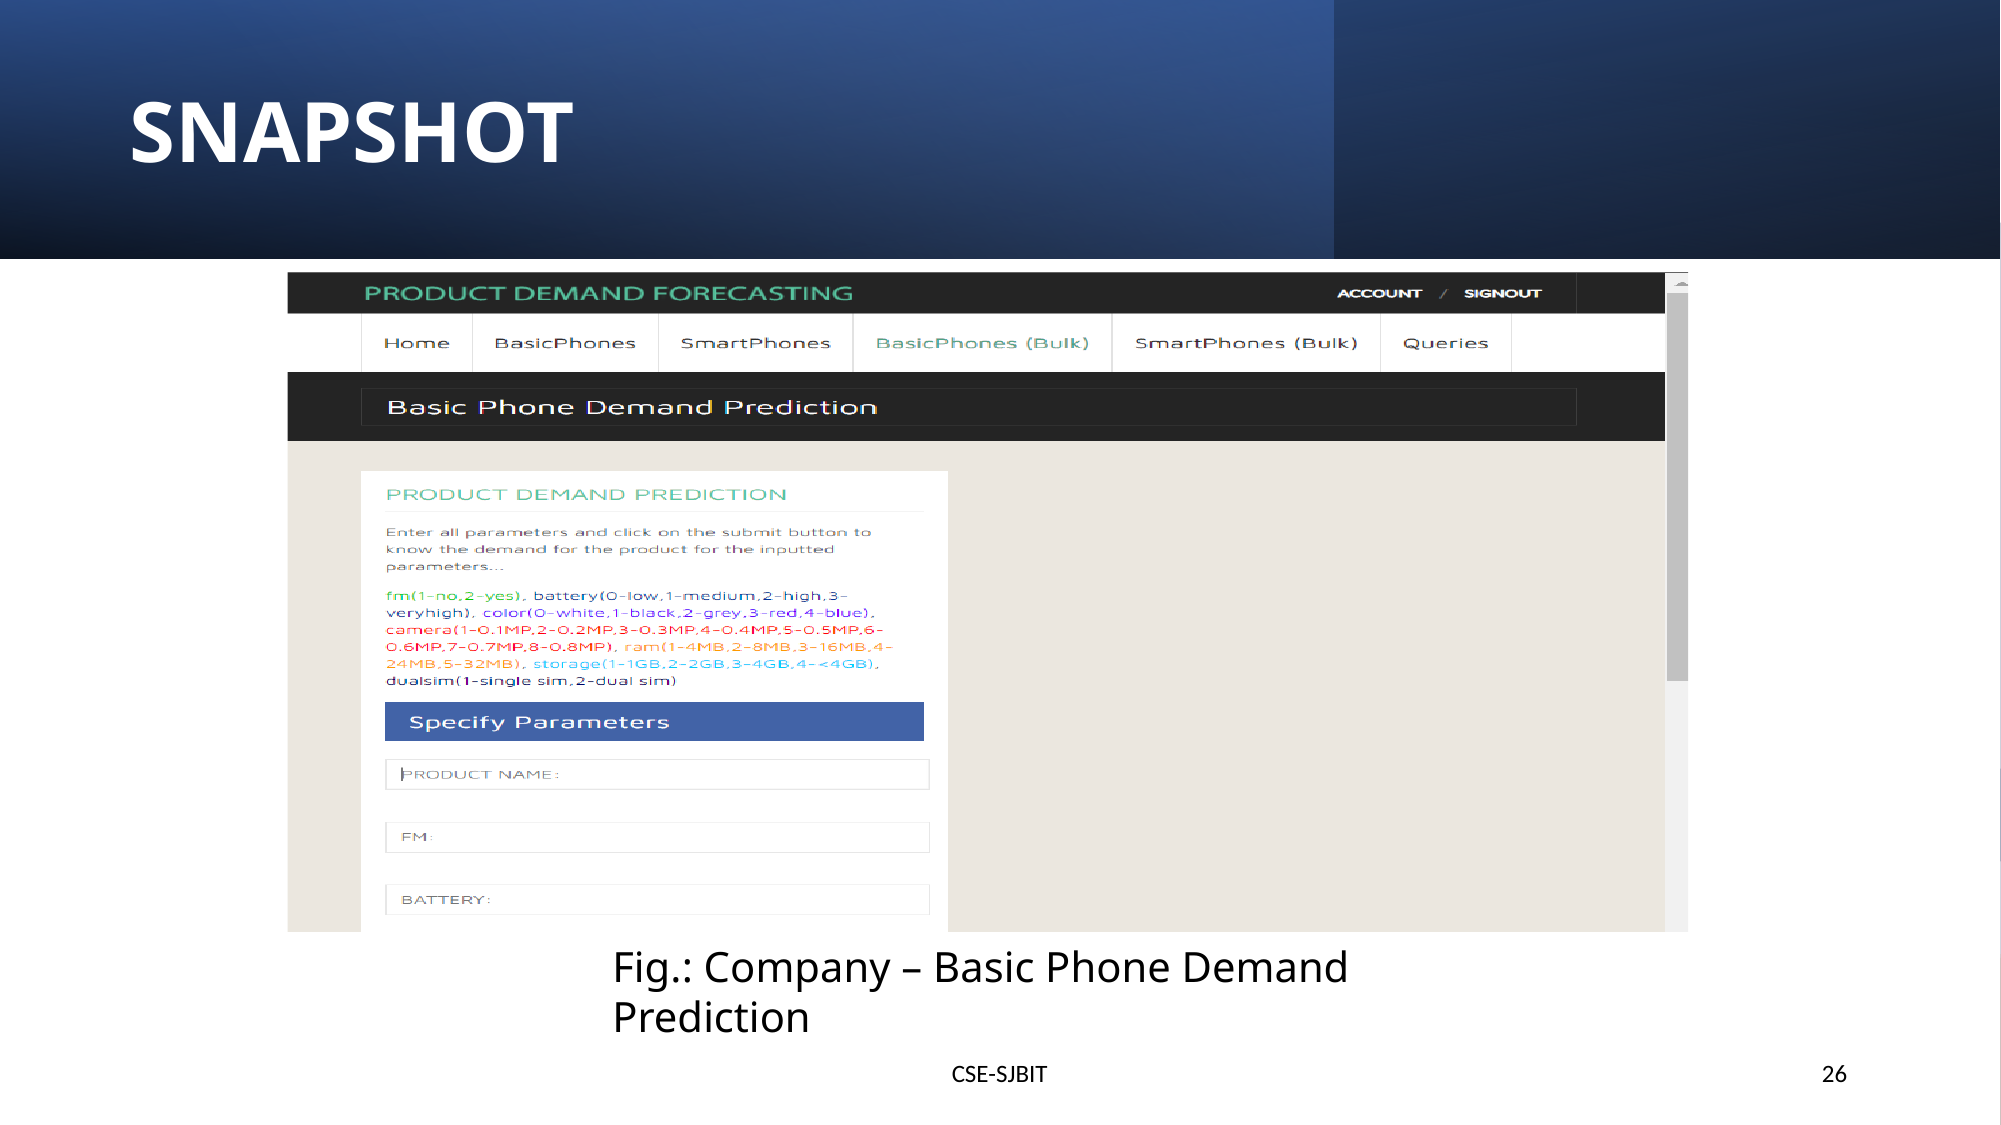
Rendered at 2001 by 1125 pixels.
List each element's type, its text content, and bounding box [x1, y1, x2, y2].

footer CSE-SJBIT [662, 1042, 1338, 1103]
title SNAPSHOT [114, 40, 1274, 231]
picture [287, 272, 1689, 934]
text_box [0, 0, 2000, 259]
text_box [0, 260, 2000, 1125]
text_box Fig.: Company – Basic Phone Demand Prediction [597, 934, 1413, 1049]
slide_number 26 [1412, 1042, 1863, 1103]
